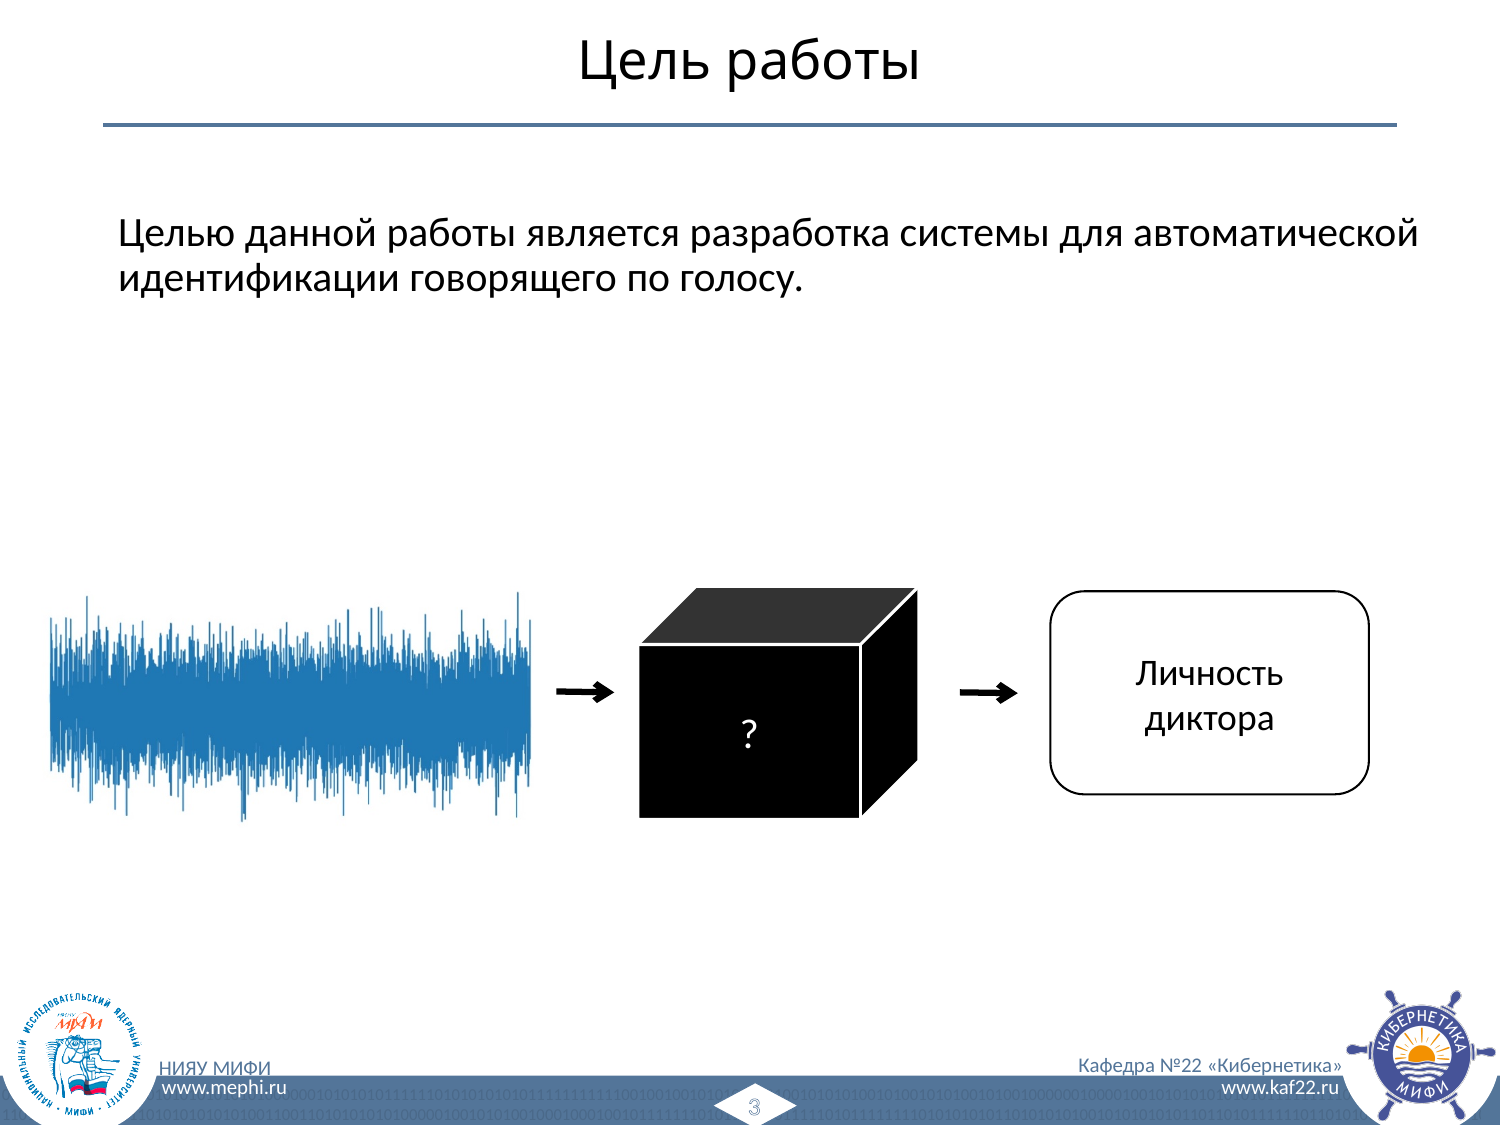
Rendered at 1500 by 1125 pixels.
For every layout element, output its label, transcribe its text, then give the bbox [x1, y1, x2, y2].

text_box ? [636, 584, 921, 821]
picture [40, 586, 543, 828]
picture [16, 989, 143, 1120]
title Цель работы [103, 5, 1397, 119]
slide_number 3 [719, 1081, 790, 1125]
list Целью данной работы является разработка системы для автоматической идентификации говорящего по голосу. [103, 202, 1437, 744]
text_box Личность диктора [1049, 590, 1370, 796]
picture [1346, 990, 1496, 1121]
